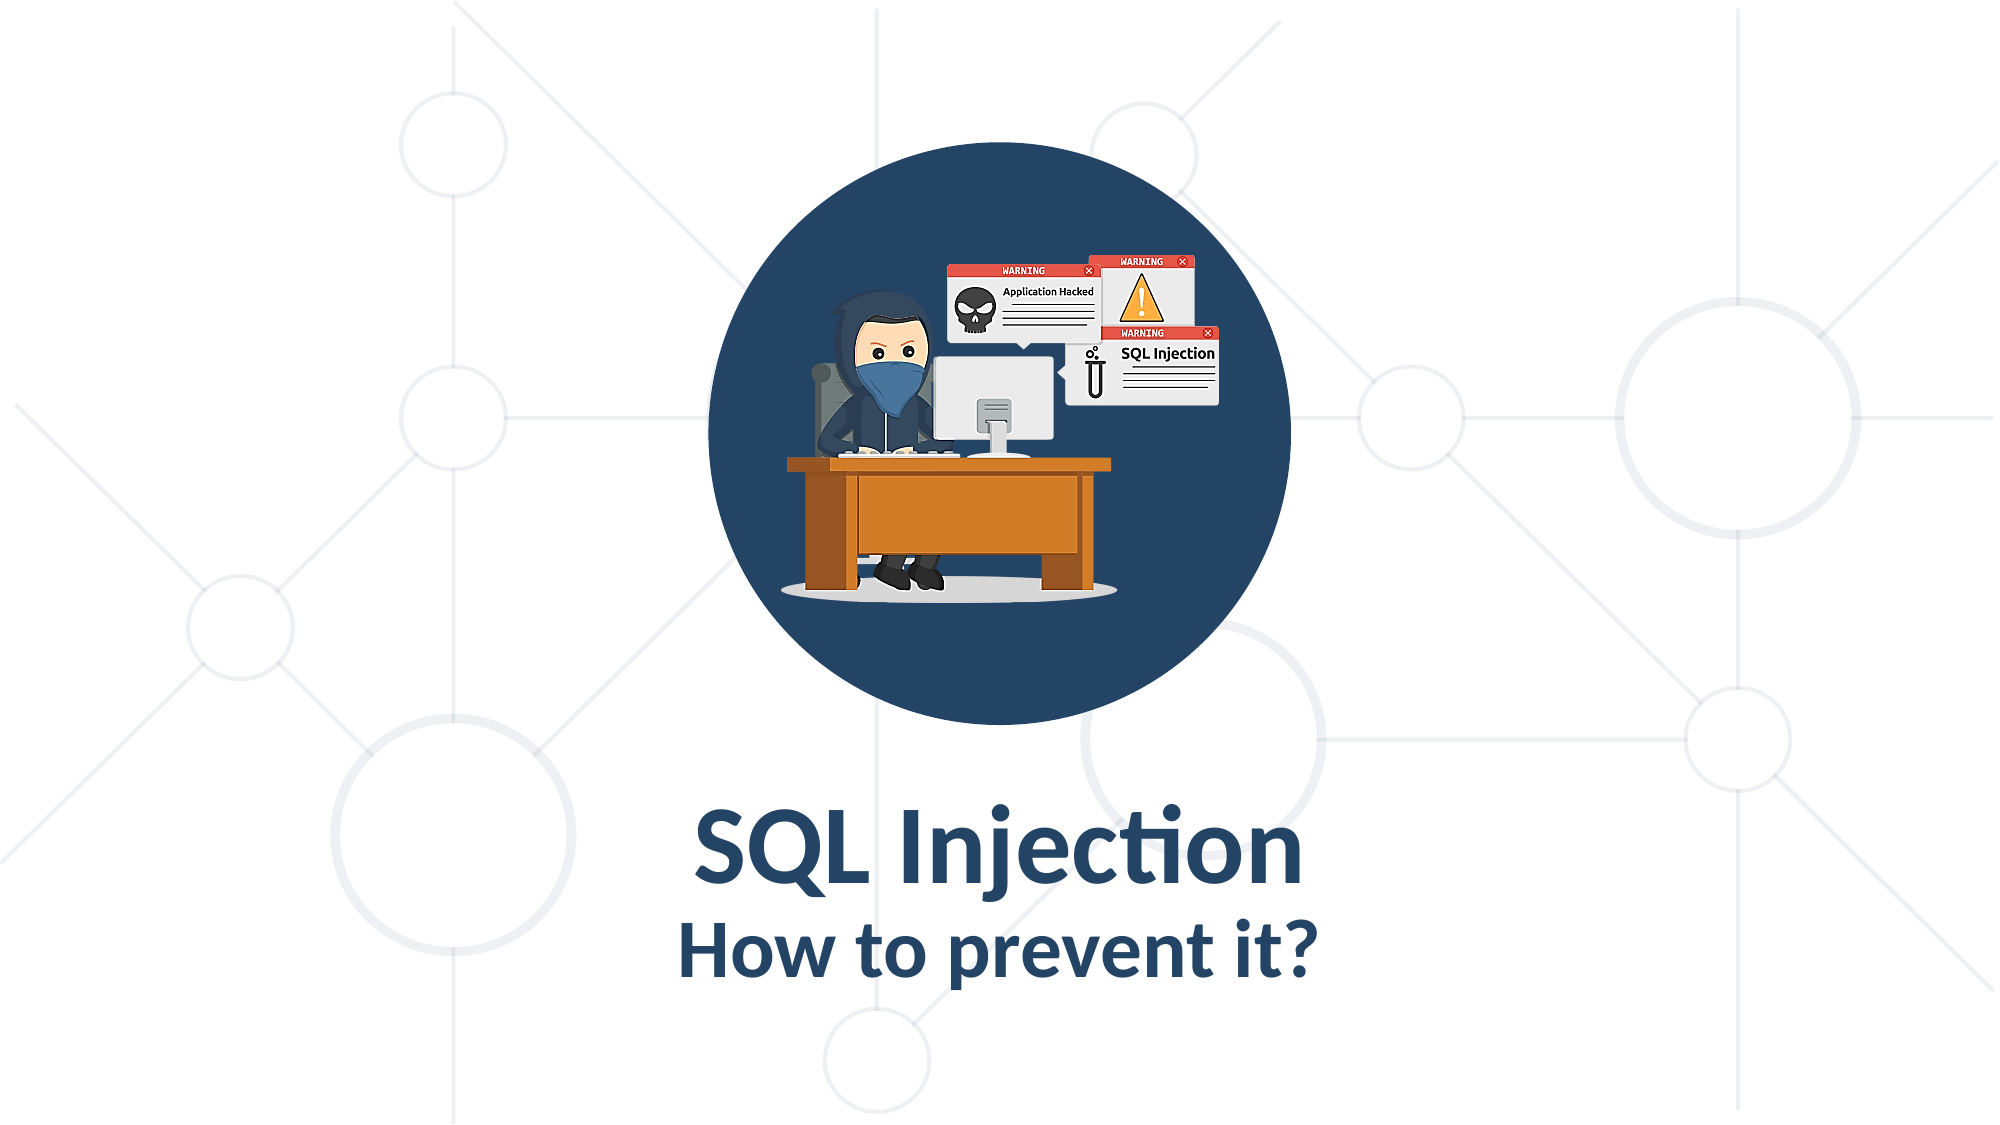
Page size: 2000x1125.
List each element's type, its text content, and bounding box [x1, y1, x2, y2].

picture [780, 255, 1219, 603]
text_box SQL Injection [100, 771, 1899, 898]
text_box How to prevent it? [100, 900, 1899, 983]
